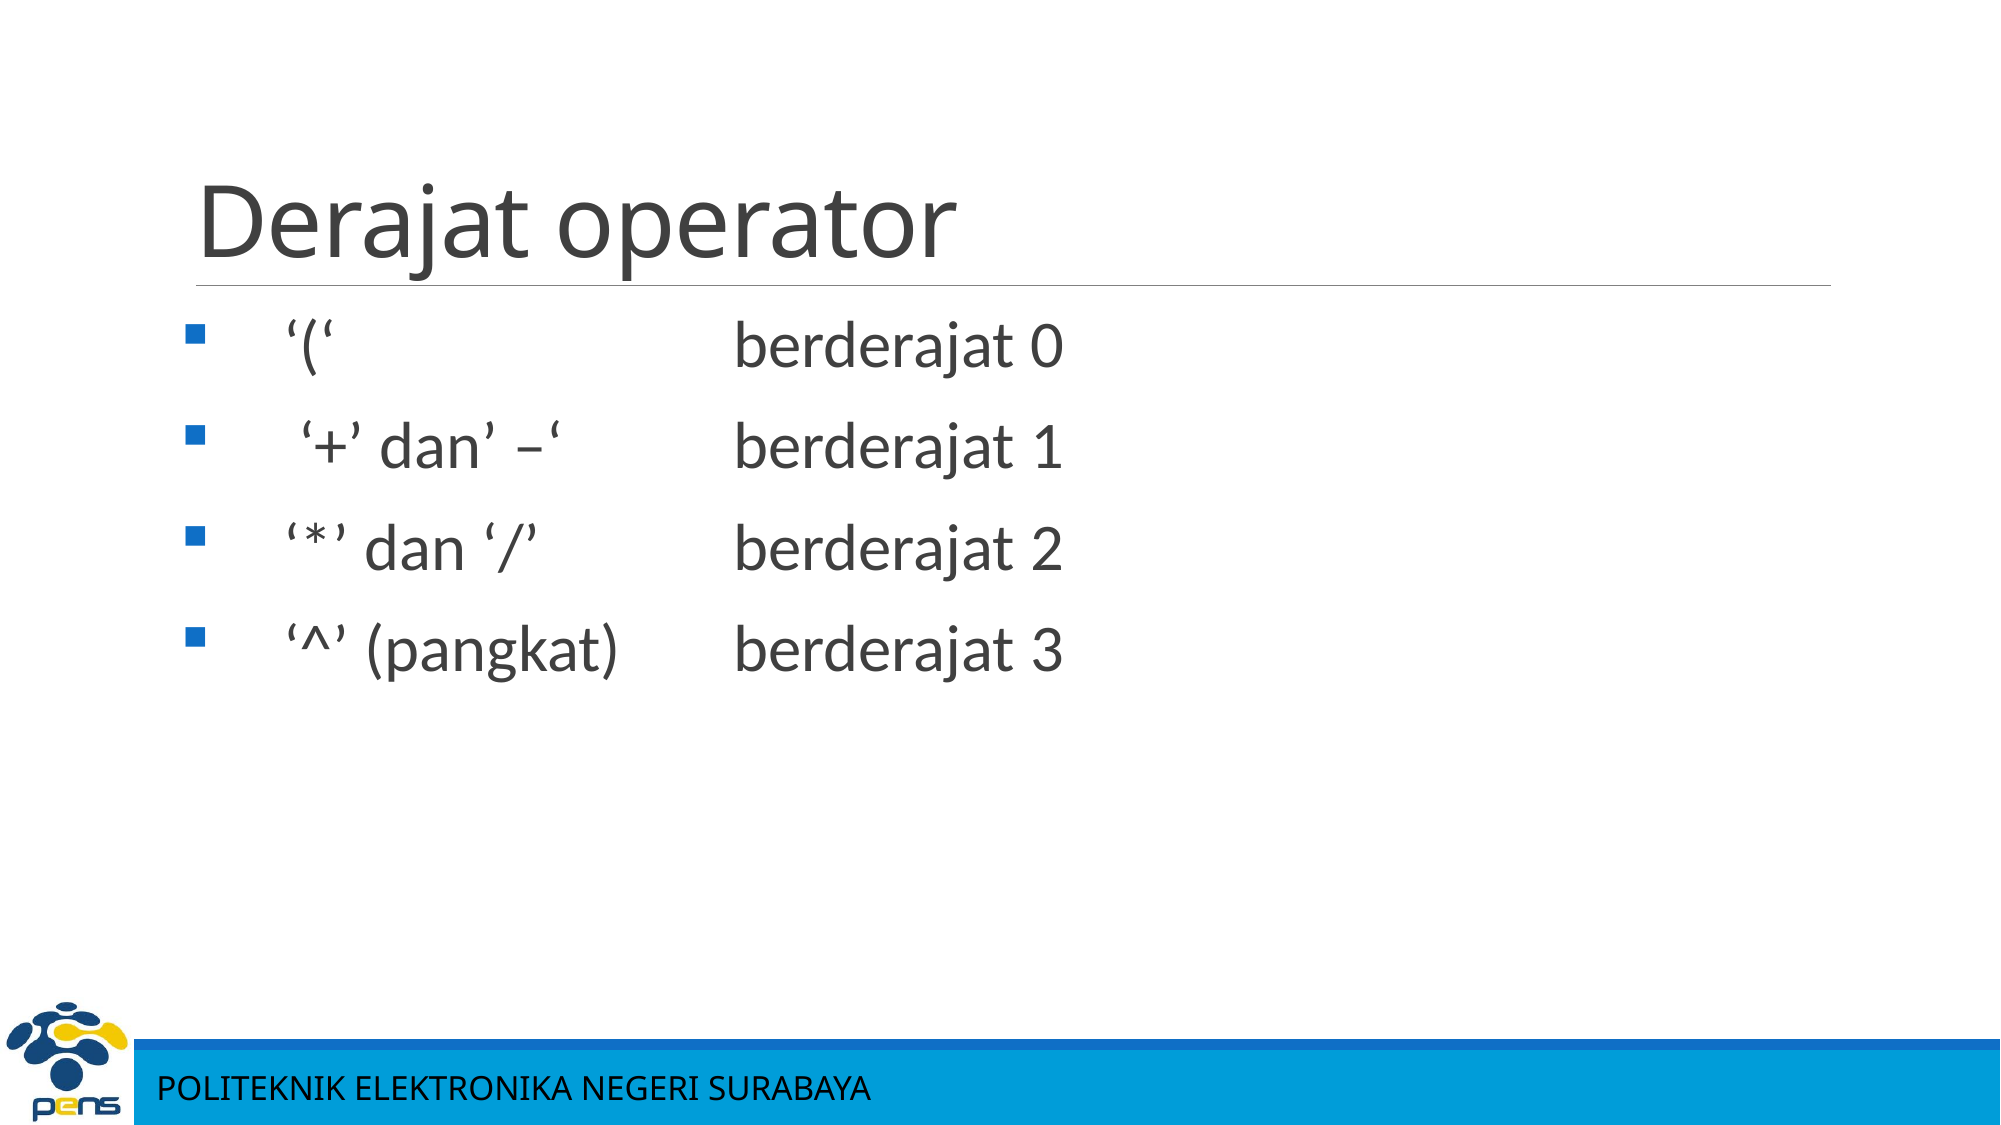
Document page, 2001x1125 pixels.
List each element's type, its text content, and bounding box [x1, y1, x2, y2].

list ‘(‘ berderajat 0 ‘+’ dan’ –‘ berderajat 1 ‘*’ dan ‘/’ berderajat 2 ‘^’ (pangkat) berderajat 3 [180, 302, 1830, 963]
picture [0, 997, 134, 1125]
title Derajat operator [180, 47, 1830, 285]
